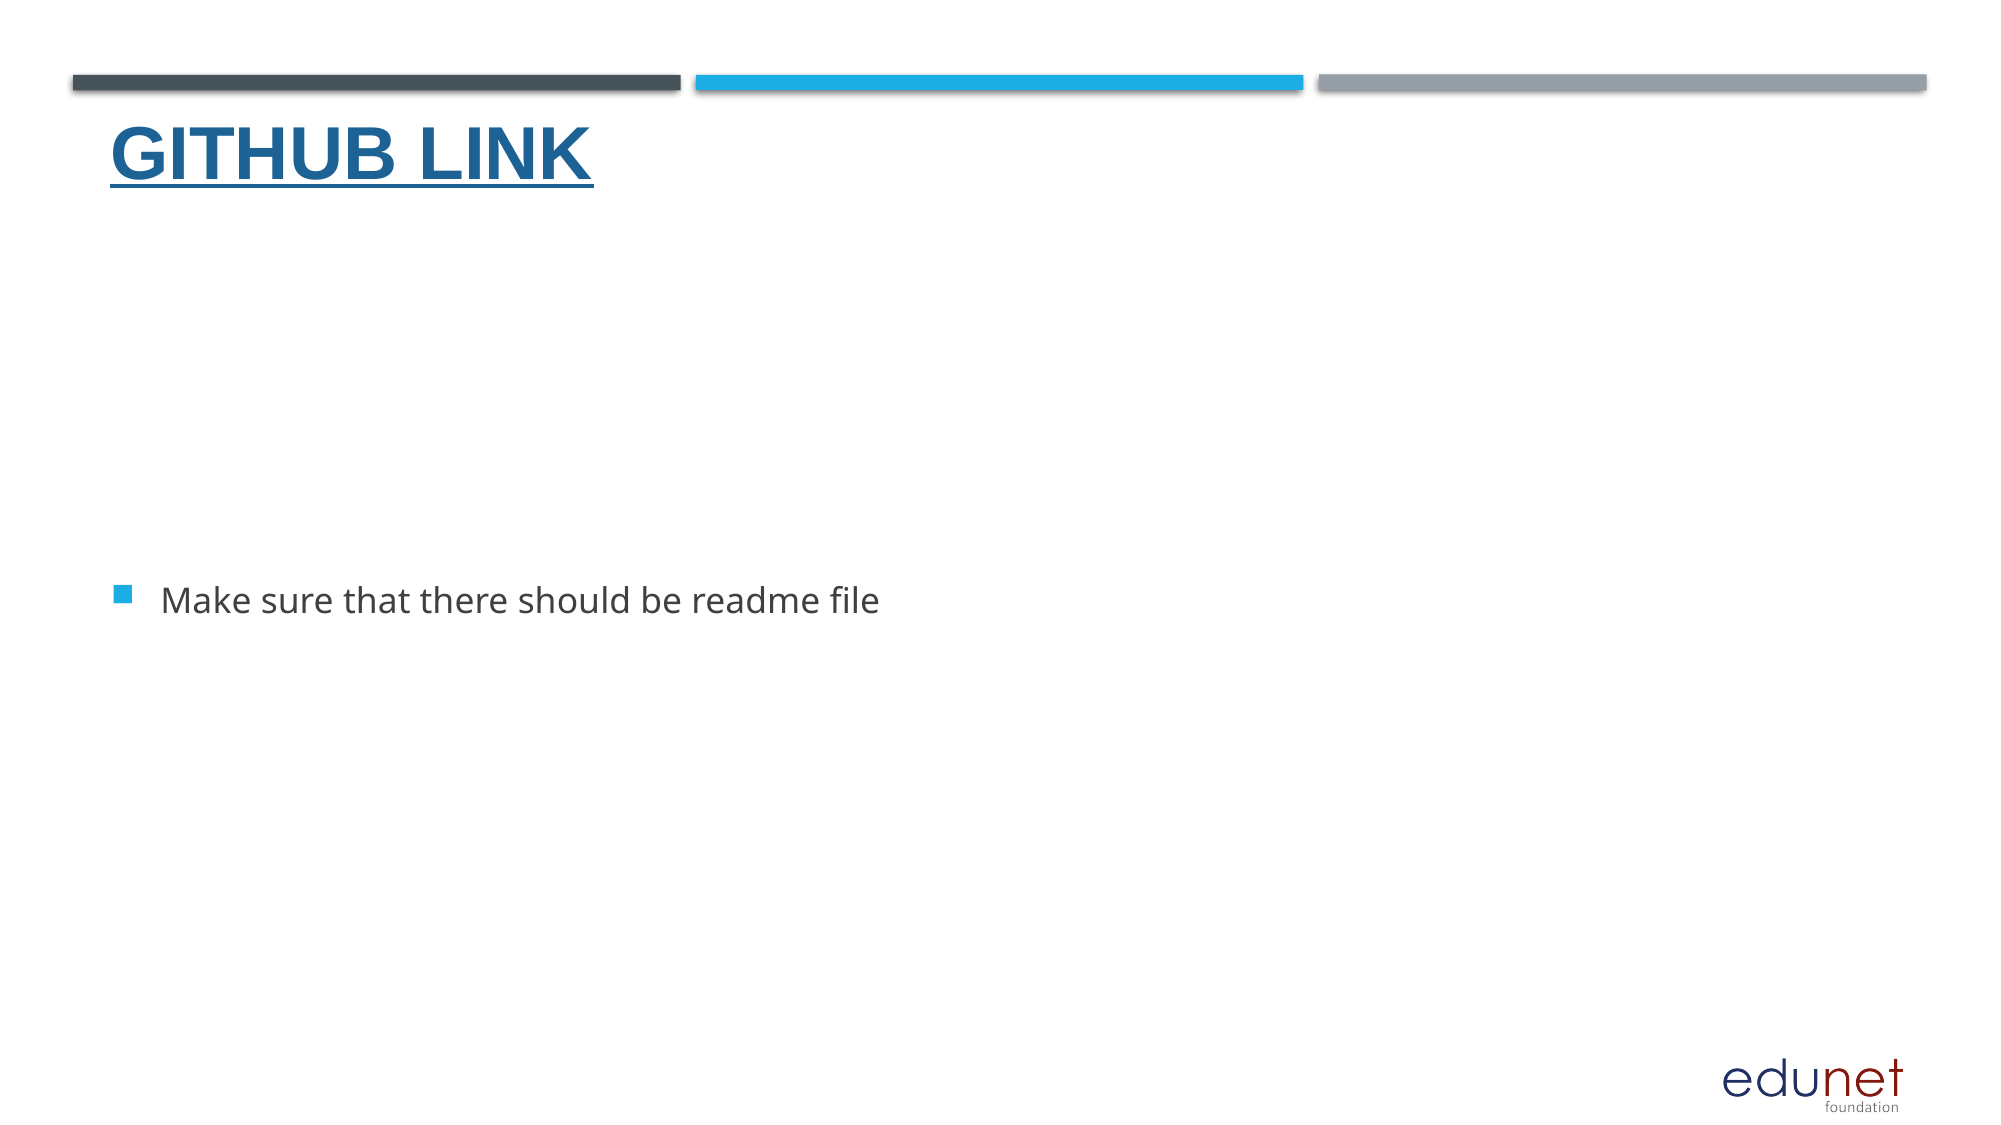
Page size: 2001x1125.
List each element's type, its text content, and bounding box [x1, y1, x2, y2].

title GitHub Link [95, 115, 1905, 203]
picture [1719, 1056, 1905, 1116]
list Make sure that there should be readme file [95, 213, 1905, 981]
